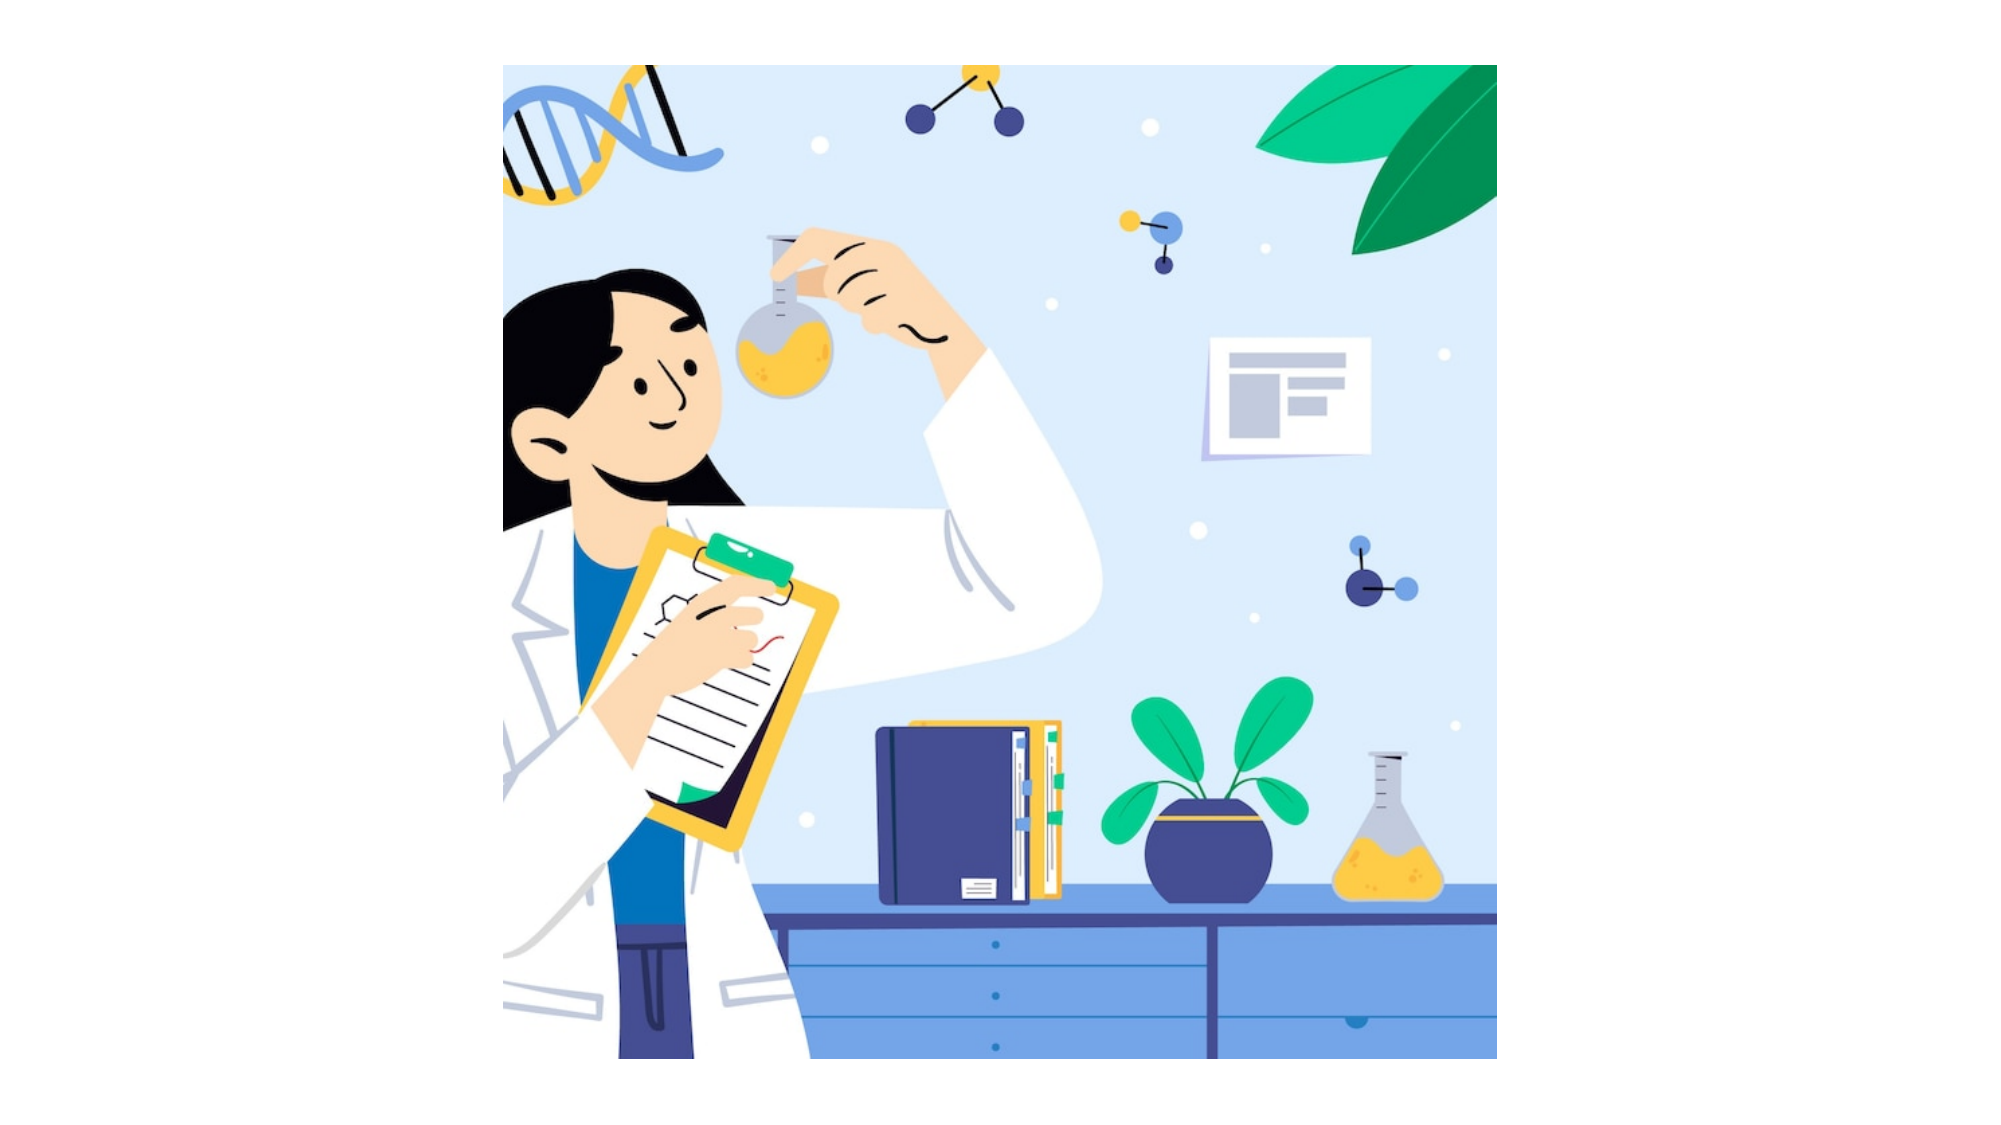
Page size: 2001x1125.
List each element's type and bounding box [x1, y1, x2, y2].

picture [502, 65, 1498, 1060]
